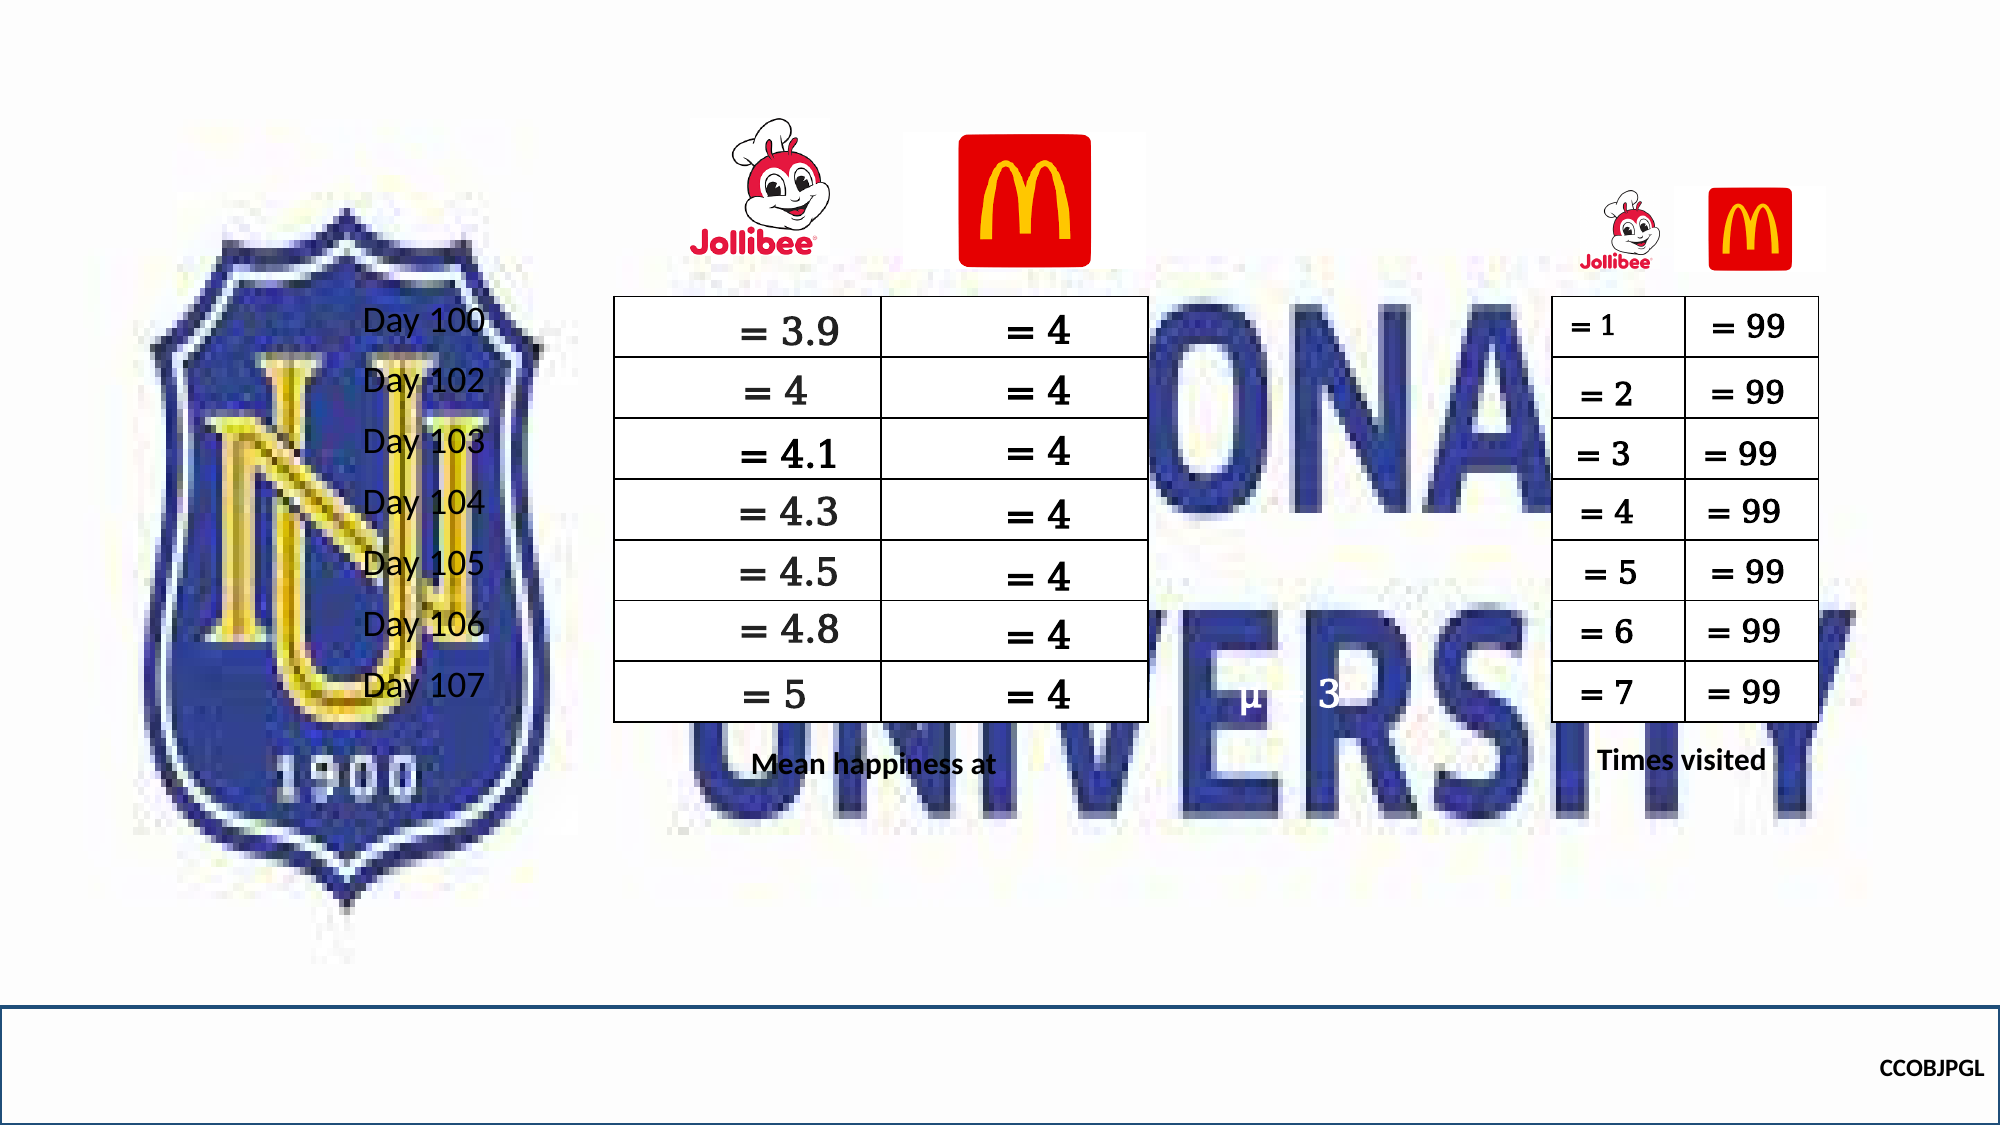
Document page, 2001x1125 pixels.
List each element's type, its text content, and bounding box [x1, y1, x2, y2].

table_cell [882, 480, 1147, 539]
table_cell [1553, 601, 1684, 660]
footer CCOBJPGL [0, 1007, 2000, 1125]
table_cell [882, 419, 1147, 478]
table_header [615, 297, 880, 356]
table_cell Day 102 [348, 357, 613, 418]
table_cell [1686, 358, 1818, 417]
table_cell [1686, 419, 1818, 478]
table_cell [1686, 541, 1818, 600]
picture [0, 0, 2000, 1007]
table_cell Day 105 [348, 540, 613, 601]
table_cell [1686, 601, 1818, 660]
table_cell Day 103 [348, 418, 613, 479]
table_cell [1686, 662, 1818, 721]
table_cell [615, 541, 880, 600]
table_cell [1553, 662, 1684, 721]
table_cell [882, 601, 1147, 660]
table_cell Day 106 [348, 601, 613, 661]
table_cell [615, 419, 880, 478]
table_cell [615, 358, 880, 417]
table_header [1686, 297, 1818, 356]
table_header [882, 297, 1147, 356]
table_cell [1686, 480, 1818, 539]
table_cell Day 107 [348, 661, 613, 722]
text_box μ = 3 [1221, 662, 1356, 722]
table_cell [1553, 358, 1684, 417]
text_box Times visited [1540, 731, 1823, 784]
table_cell [615, 480, 880, 539]
table_cell [1553, 480, 1684, 539]
table_cell [615, 662, 880, 721]
table_cell Day 104 [348, 479, 613, 540]
table_cell [882, 358, 1147, 417]
table_cell [882, 662, 1147, 721]
text_box [249, 161, 1750, 865]
table_cell [1553, 541, 1684, 600]
table_cell [1553, 419, 1684, 478]
table_header Day 100 [348, 296, 613, 357]
table_cell [615, 601, 880, 660]
table_cell [882, 541, 1147, 600]
table_header [1553, 297, 1684, 356]
